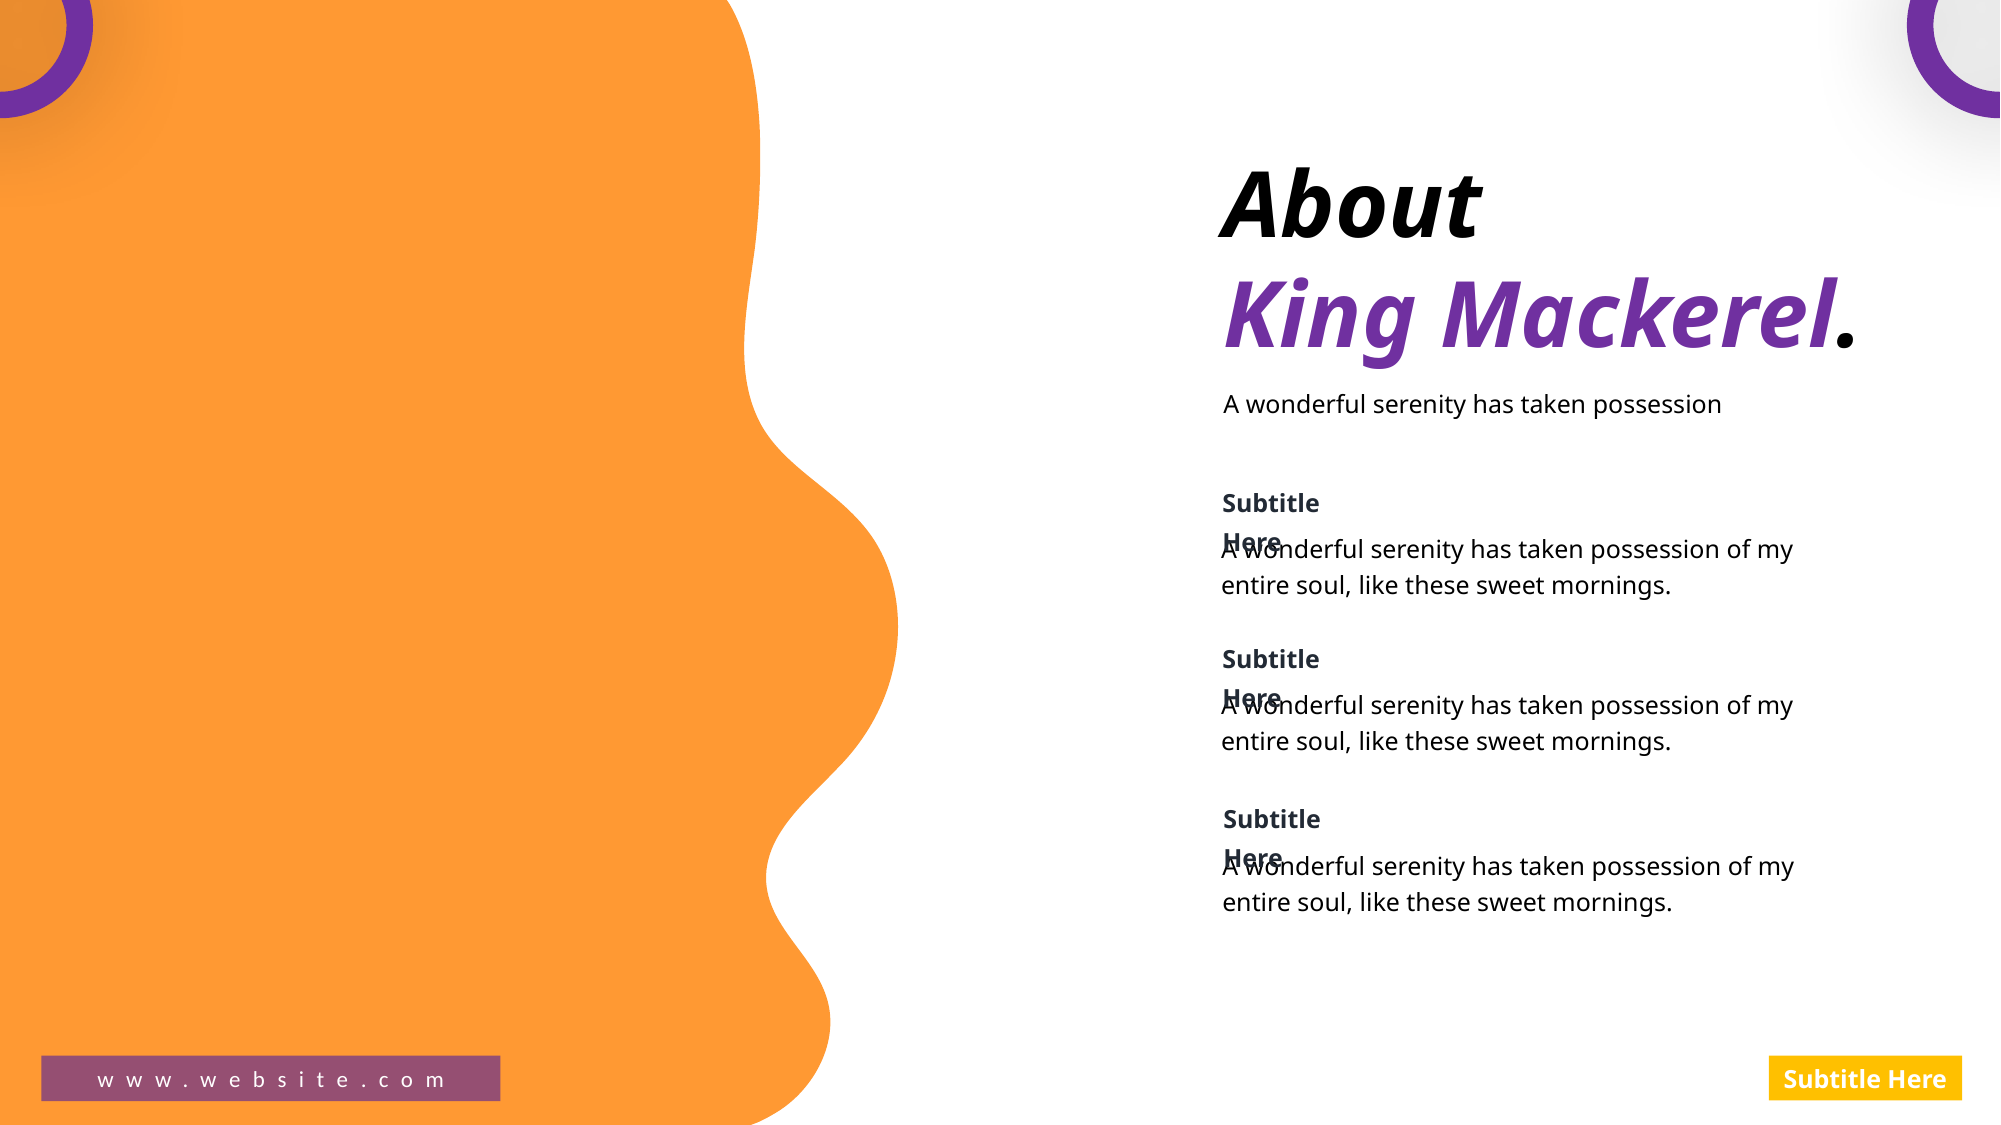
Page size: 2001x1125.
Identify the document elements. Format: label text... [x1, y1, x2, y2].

picture [230, 580, 1000, 922]
text_box A wonderful serenity has taken possession of my entire soul, like these sweet mornings. [1206, 676, 1869, 764]
text_box www.website.com [40, 1055, 501, 1102]
text_box Subtitle Here [1207, 470, 1397, 564]
text_box A wonderful serenity has taken possession [1208, 366, 1872, 427]
text_box A wonderful serenity has taken possession of my entire soul, like these sweet mornings. [1206, 520, 1869, 608]
text_box Subtitle Here [1207, 627, 1397, 720]
text_box Subtitle Here [1768, 1055, 1963, 1101]
text_box [0, 0, 95, 120]
text_box [0, 0, 893, 1125]
picture [230, 188, 1000, 530]
text_box About King Mackerel. [1208, 138, 1992, 374]
text_box Subtitle Here [1208, 787, 1398, 880]
text_box A wonderful serenity has taken possession of my entire soul, like these sweet mornings. [1207, 836, 1870, 924]
text_box [1905, 0, 2000, 120]
